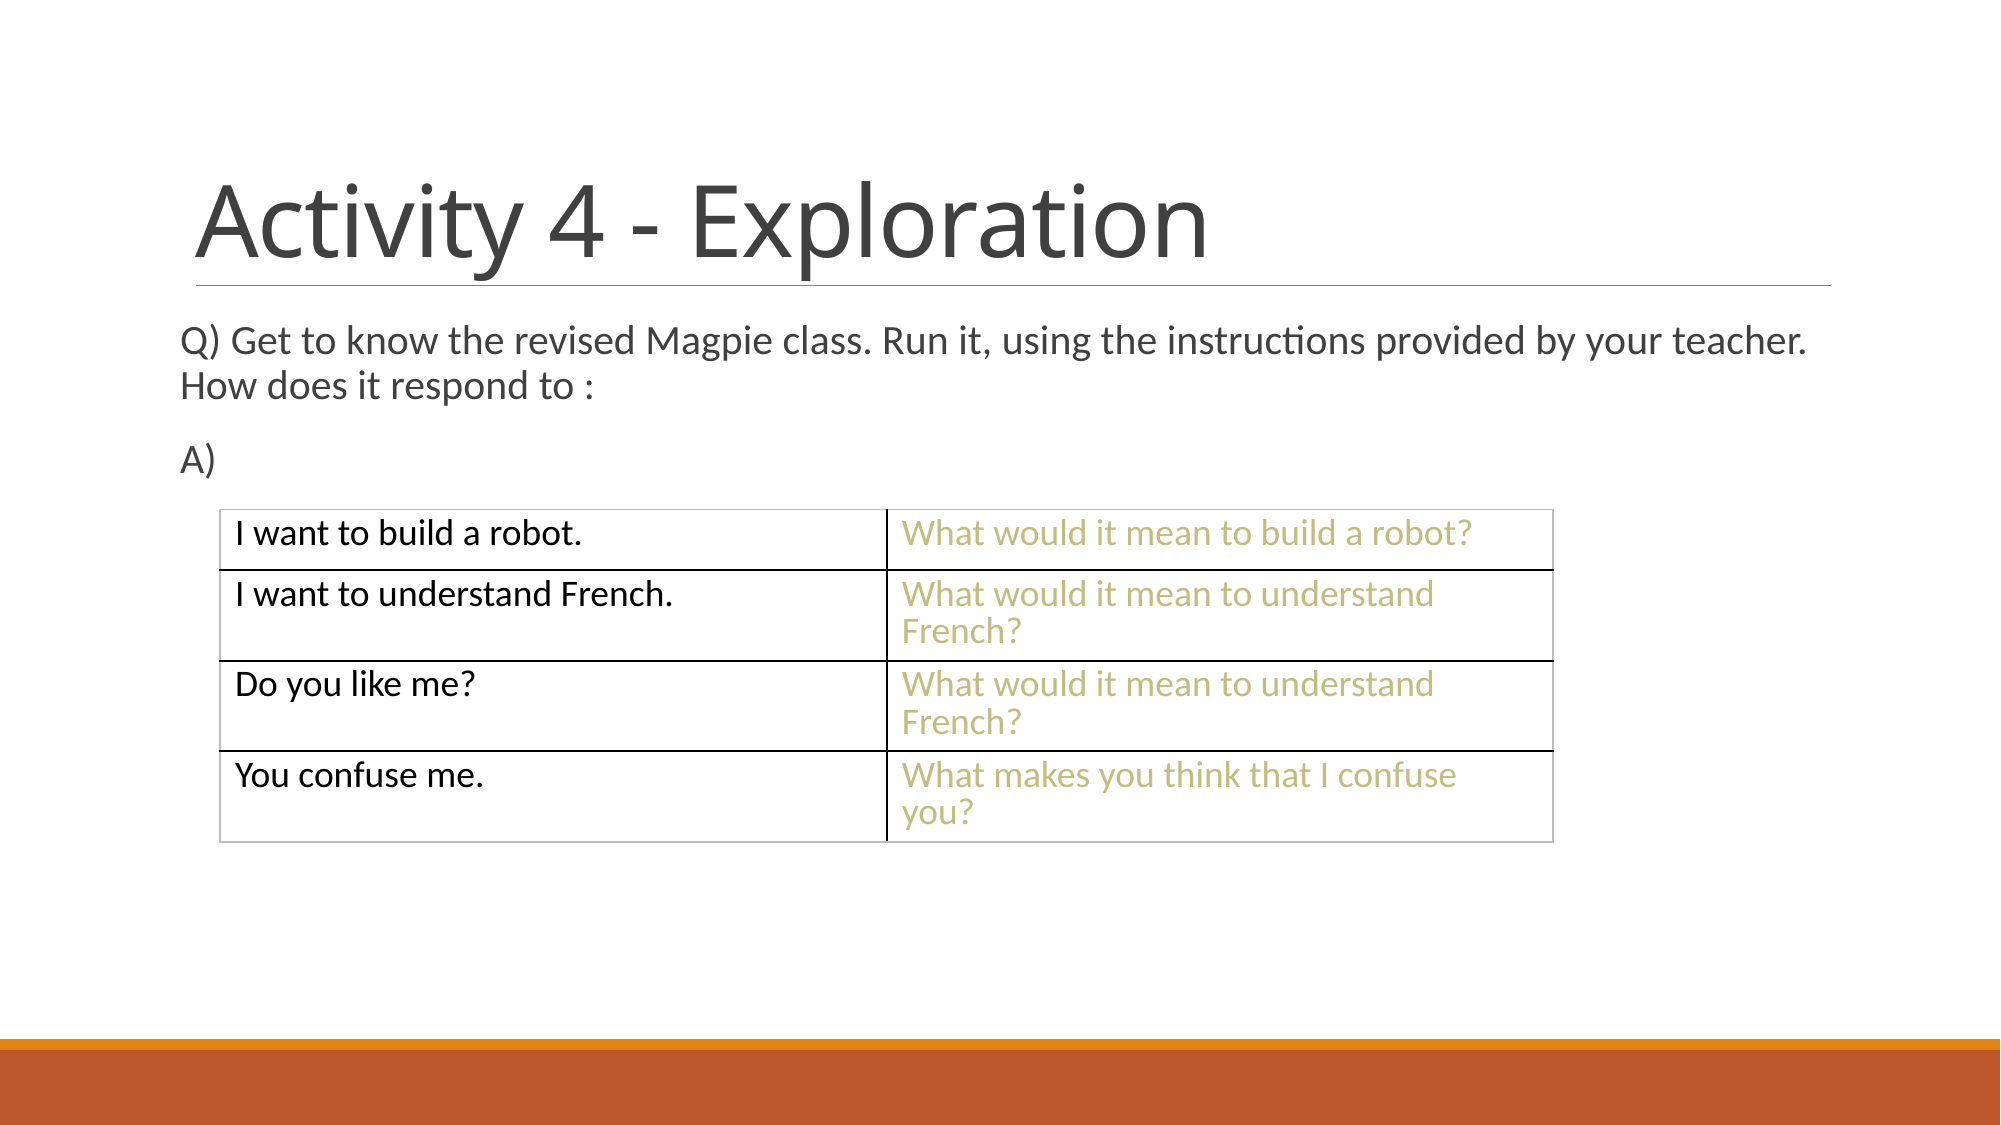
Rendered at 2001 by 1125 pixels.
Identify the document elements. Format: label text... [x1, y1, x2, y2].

table_cell You confuse me. [221, 752, 886, 841]
table_header I want to build a robot. [221, 510, 886, 569]
table_cell What makes you think that I confuse you? [888, 752, 1552, 841]
list Q) Get to know the revised Magpie class. Run it, using the instructions provided by your teacher. How does it respond to : A) [180, 310, 1830, 971]
table_cell What would it mean to understand French? [888, 571, 1552, 660]
table_header What would it mean to build a robot? [888, 510, 1552, 569]
table_cell I want to understand French. [221, 571, 886, 660]
title Activity 4 - Exploration [180, 47, 1830, 285]
table_cell What would it mean to understand French? [888, 662, 1552, 750]
table_cell Do you like me? [221, 662, 886, 750]
